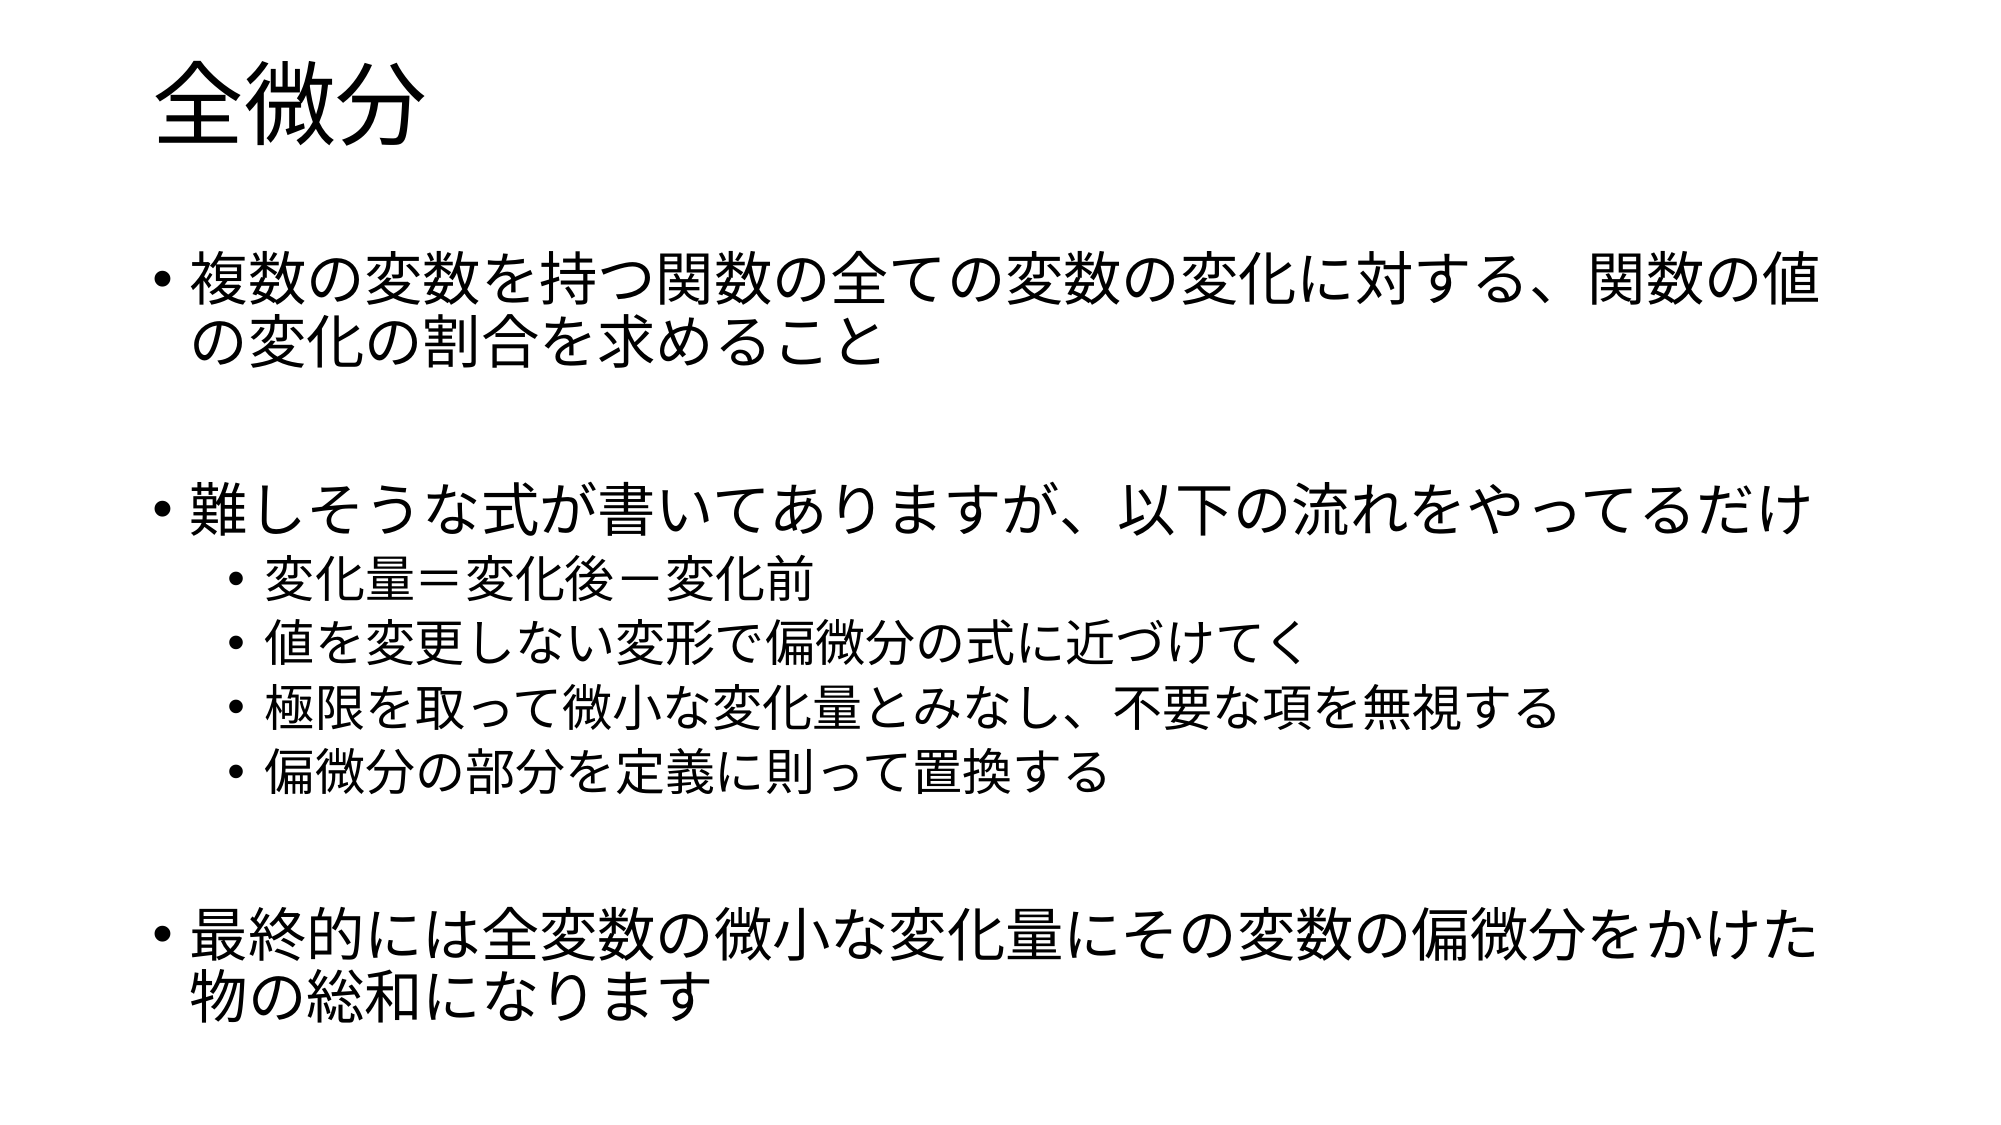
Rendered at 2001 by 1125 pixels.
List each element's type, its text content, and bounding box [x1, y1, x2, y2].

title 全微分 [137, 0, 1863, 218]
list 複数の変数を持つ関数の全ての変数の変化に対する、関数の値の変化の割合を求めること 難しそうな式が書いてありますが、以下の流れをやってるだけ 変化量＝変化後－変化前 値を変更しない変形で偏微分の式に近づけてく 極限を取って微小な変化量とみなし、不要な項を無視する 偏微分の部分を定義に則って置換する 最終的には全変数の微小な変化量にその変数の偏微分をかけた物の総和になります [137, 242, 1863, 1103]
